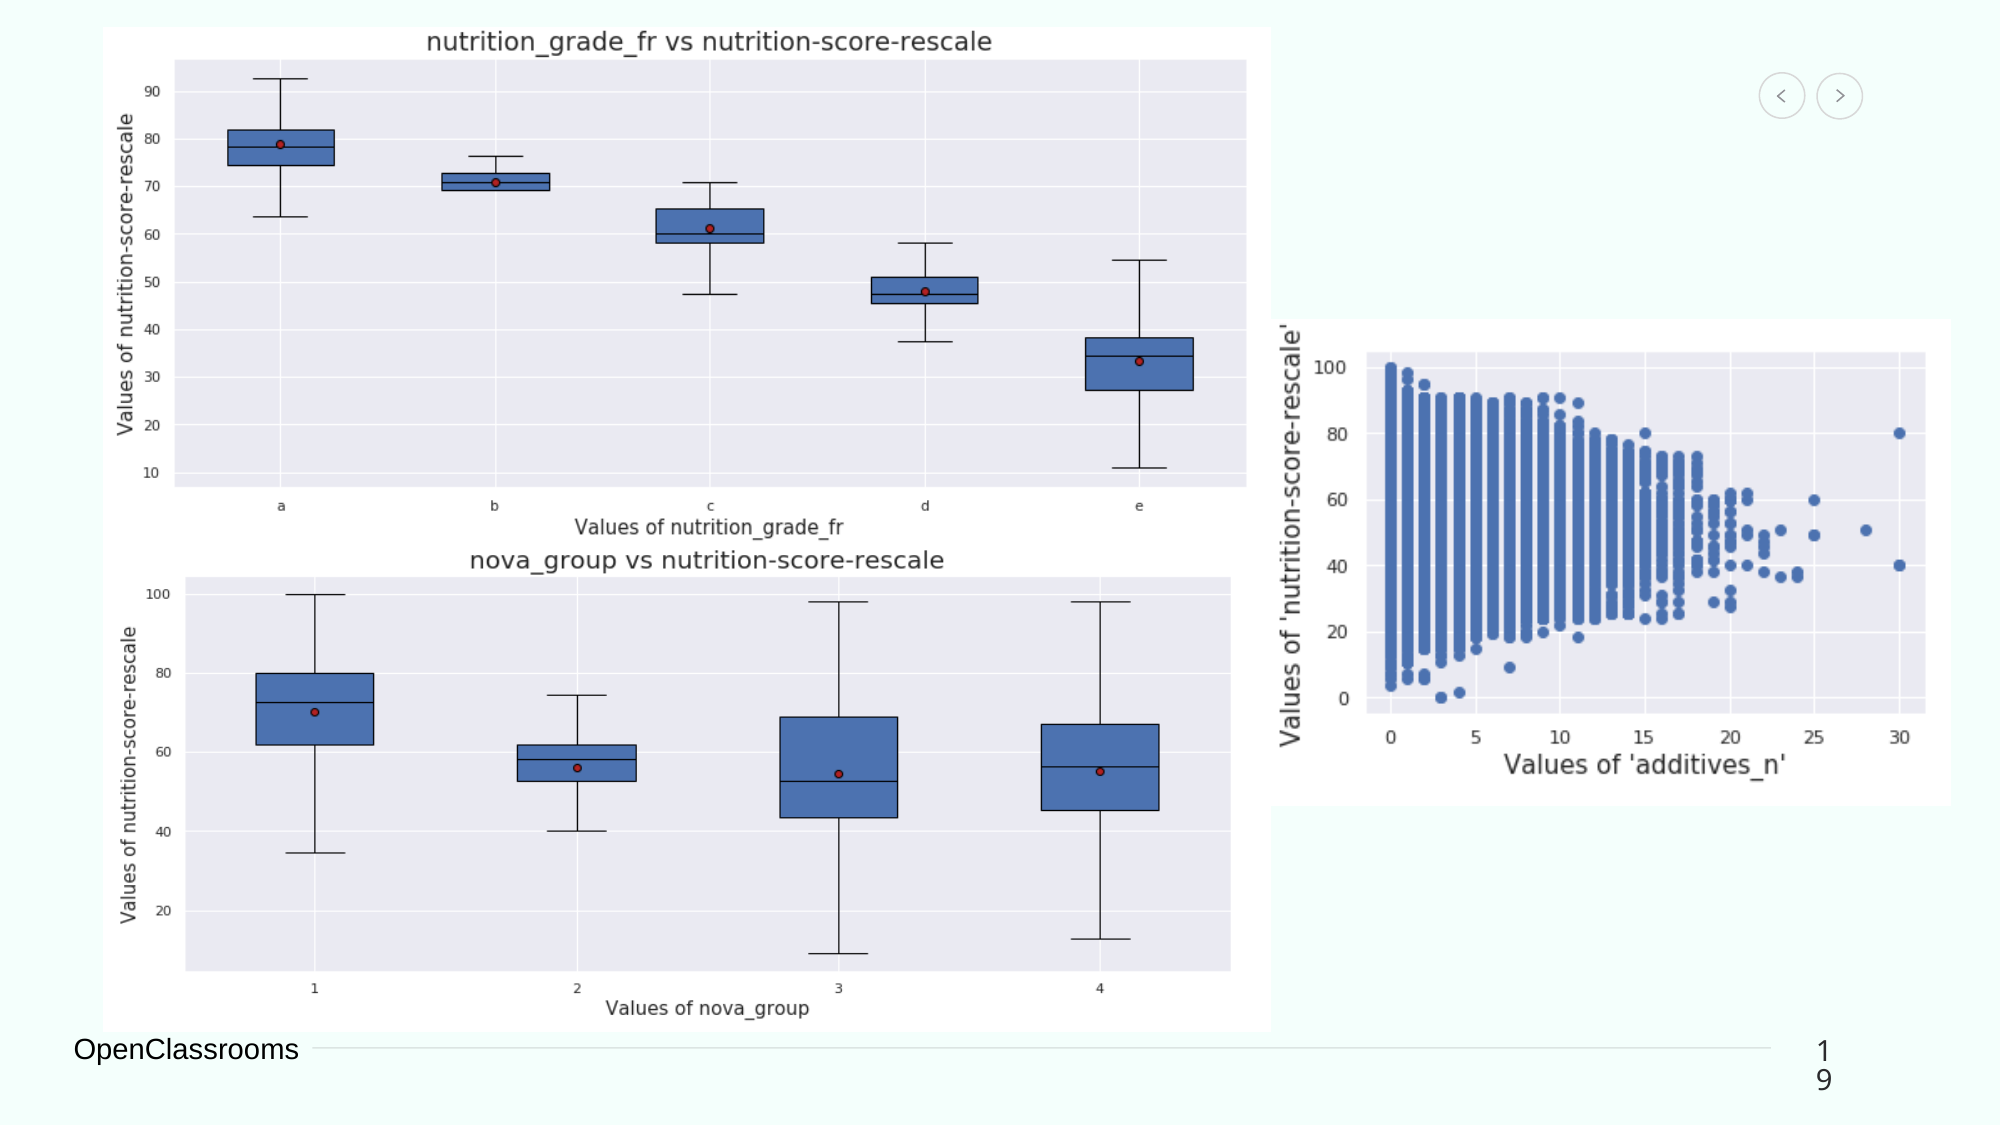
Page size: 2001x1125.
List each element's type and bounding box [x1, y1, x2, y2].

picture [102, 27, 1952, 1032]
